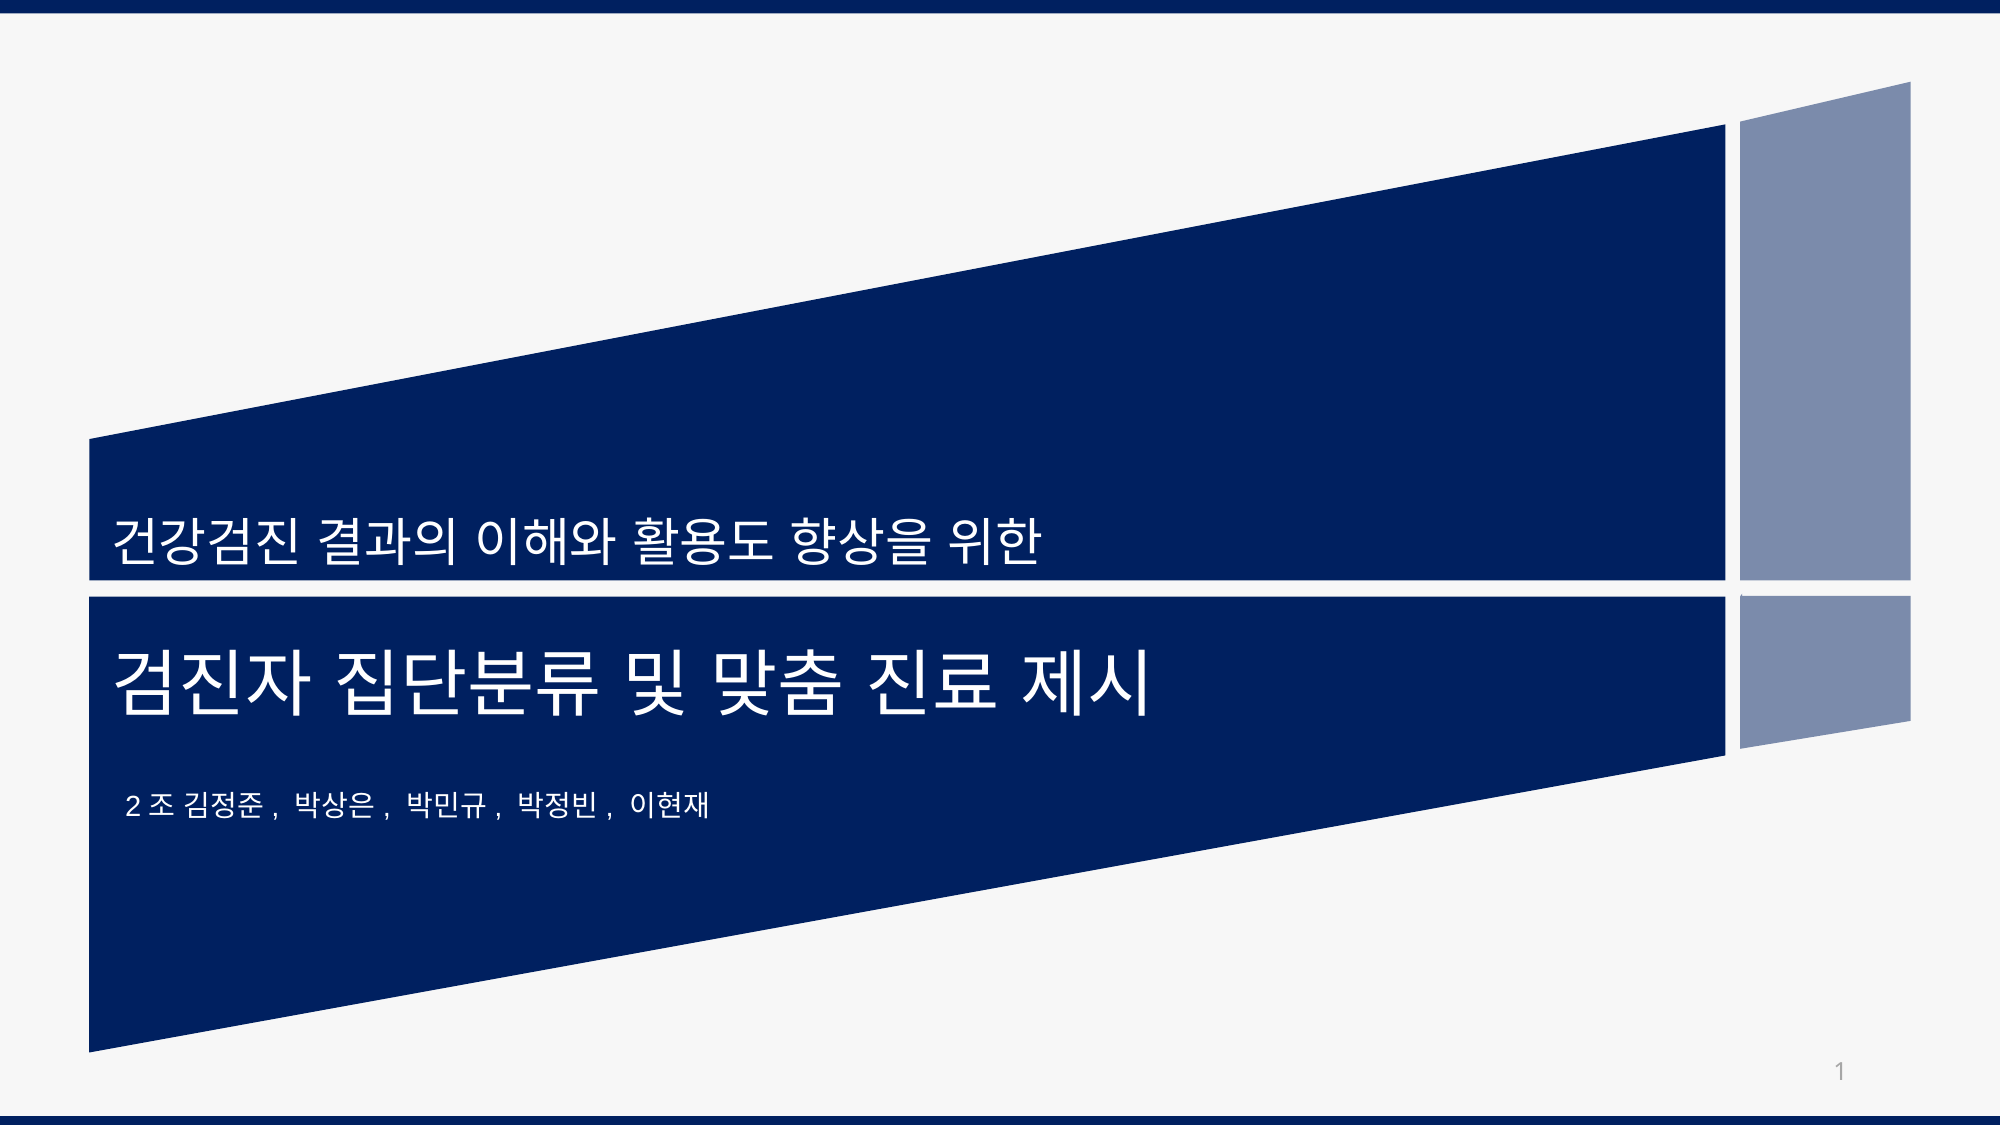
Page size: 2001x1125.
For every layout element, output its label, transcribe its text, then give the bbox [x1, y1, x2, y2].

text_box [1739, 80, 1912, 582]
text_box [88, 123, 1727, 582]
text_box [88, 595, 1727, 1054]
text_box [0, 14, 2000, 1115]
slide_number 1 [1412, 1042, 1863, 1103]
text_box 2조 김정준, 박상은, 박민규, 박정빈, 이현재 [110, 762, 1085, 831]
text_box 검진자 집단분류 및 맞춤 진료 제시 [96, 542, 1592, 733]
text_box 건강검진 결과의 이해와 활용도 향상을 위한 [96, 501, 1405, 542]
text_box [0, 0, 2000, 14]
text_box [1739, 590, 1912, 751]
text_box [0, 1115, 2000, 1125]
